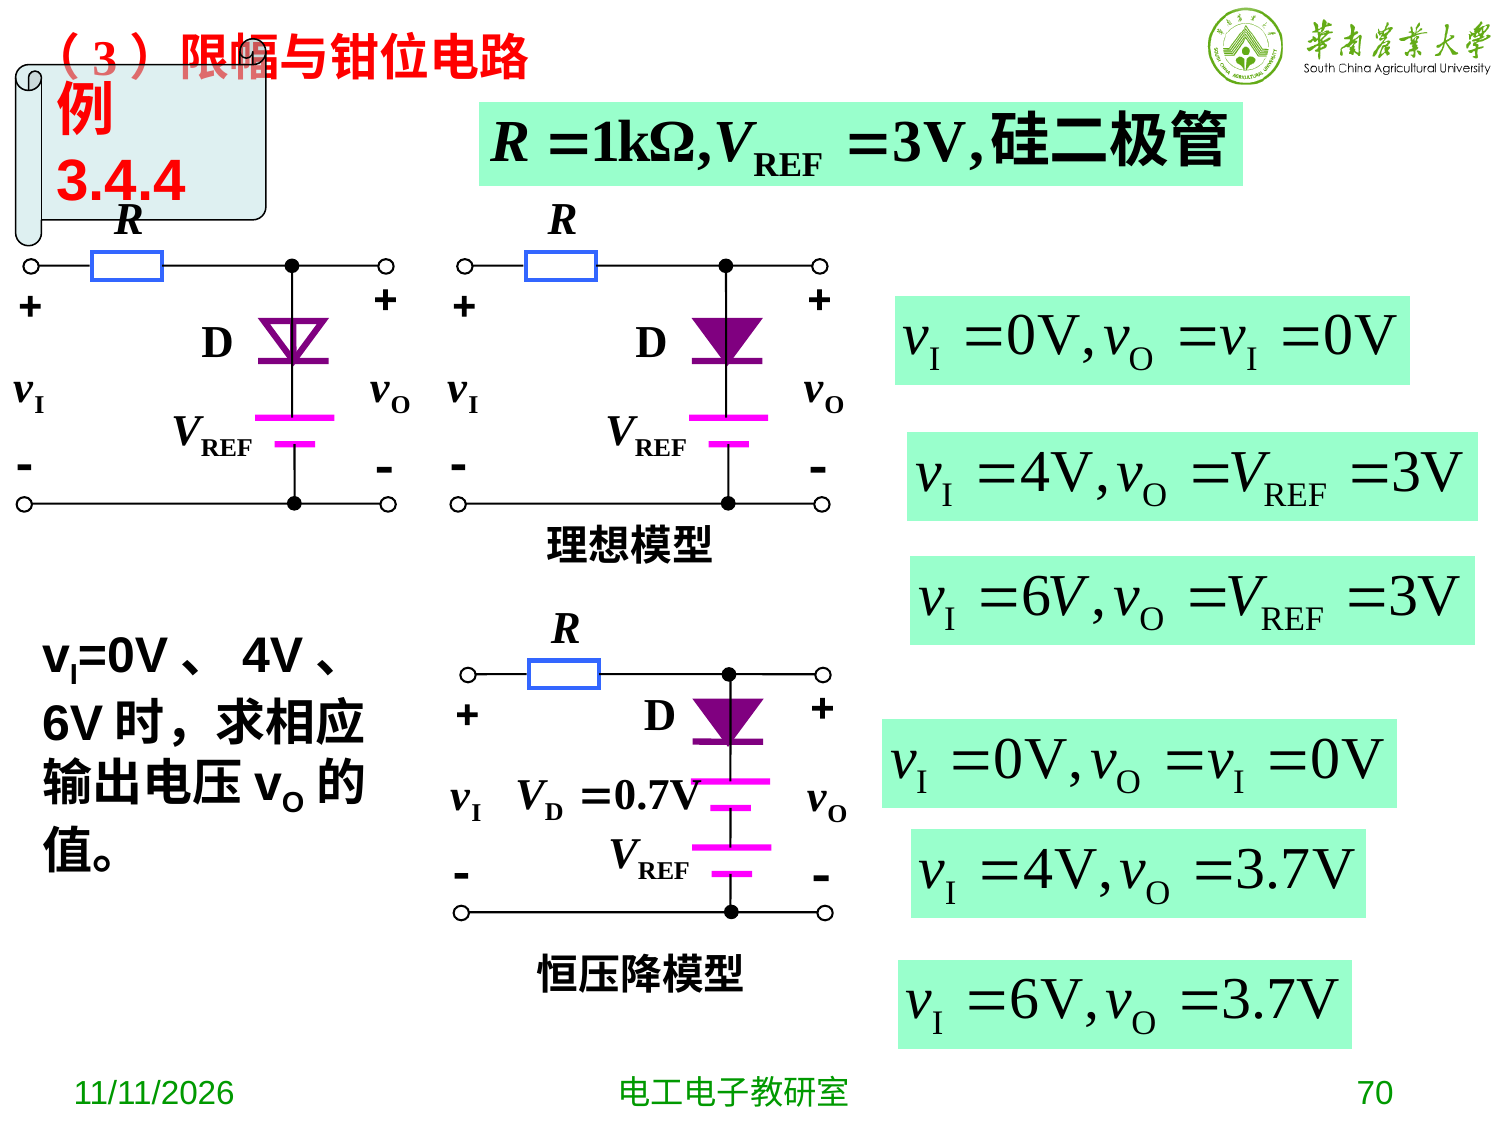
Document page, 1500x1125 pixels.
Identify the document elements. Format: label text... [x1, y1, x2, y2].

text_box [440, 192, 854, 512]
picture [1206, 6, 1492, 85]
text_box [906, 431, 1478, 522]
slide_number 70 [1058, 1063, 1409, 1125]
text_box （3）限幅与钳位电路 [15, 17, 575, 94]
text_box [443, 601, 857, 921]
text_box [894, 295, 1411, 385]
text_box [909, 555, 1476, 646]
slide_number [58, 1063, 409, 1125]
text_box 恒压降模型 [522, 940, 767, 1006]
text_box 例3.4.4 [15, 38, 266, 191]
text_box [478, 101, 1243, 187]
footer 电工电子教研室 [495, 1063, 972, 1125]
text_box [910, 829, 1366, 919]
text_box 理想模型 [532, 519, 744, 576]
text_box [6, 192, 420, 512]
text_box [897, 959, 1353, 1049]
text_box vI=0V、4V、6V时，求相应输出电压vO的值。 [27, 614, 398, 887]
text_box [881, 718, 1398, 808]
